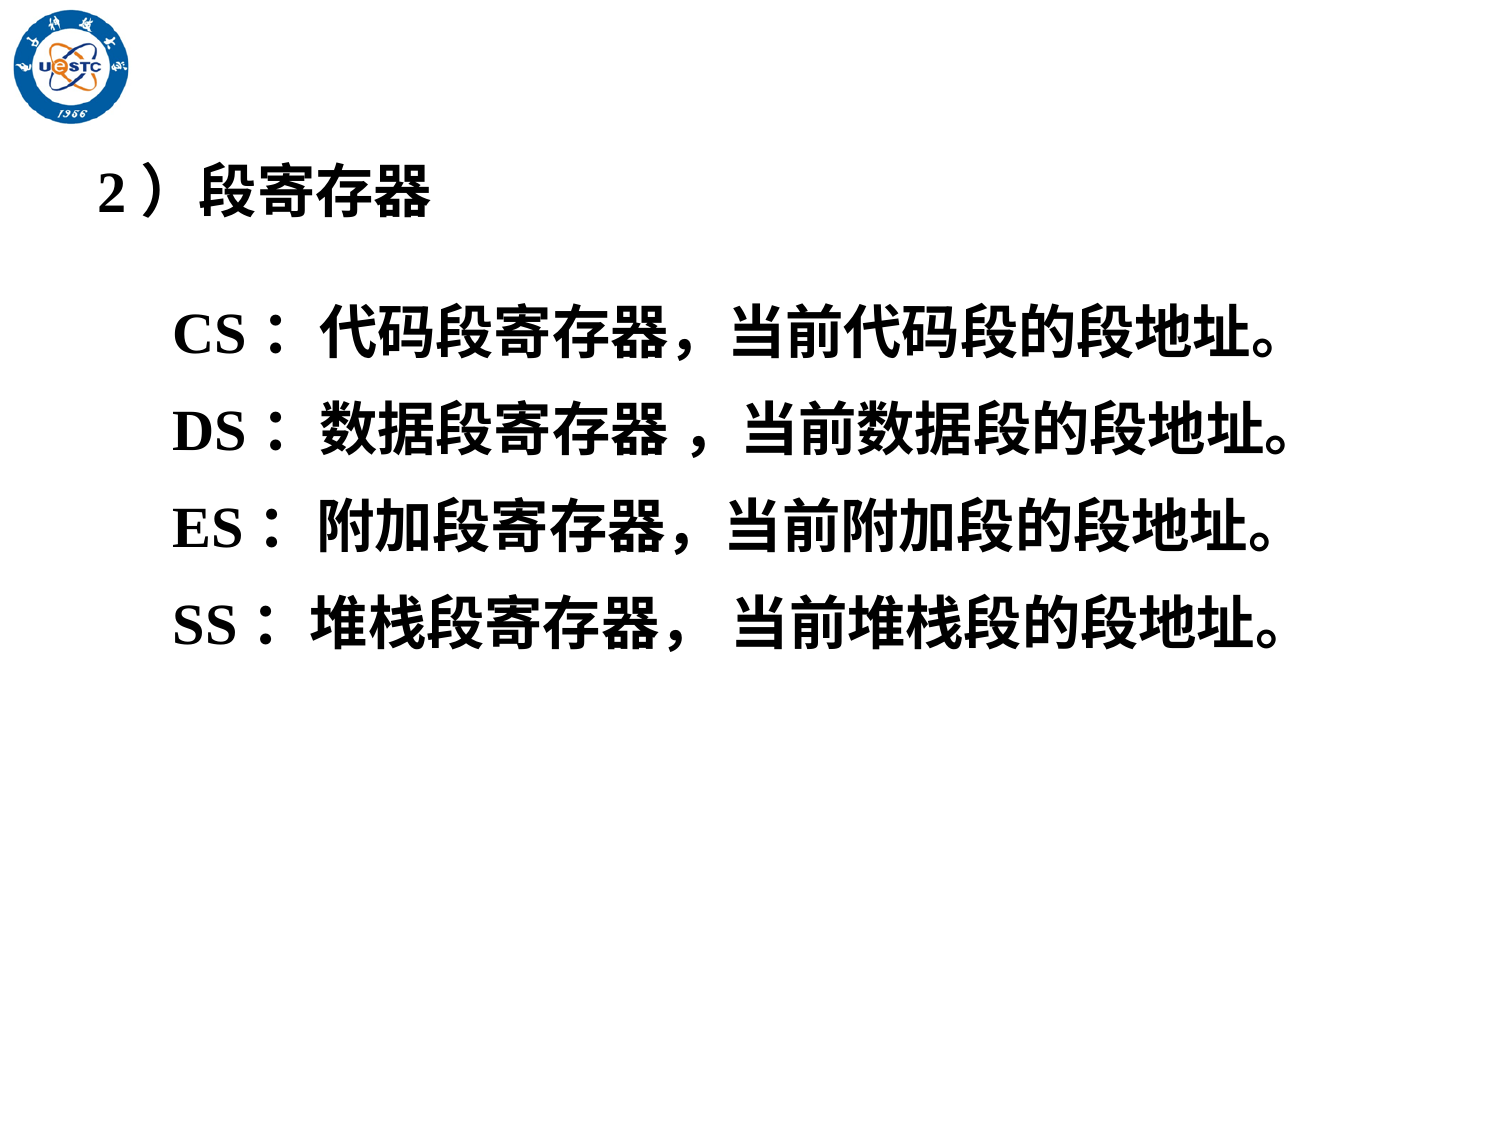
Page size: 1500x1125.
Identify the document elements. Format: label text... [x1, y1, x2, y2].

text_box 2）段寄存器 [82, 125, 668, 232]
text_box CS：代码段寄存器，当前代码段的段地址。 DS：数据段寄存器 ，当前数据段的段地址。 ES：附加段寄存器，当前附加段的段地址。 SS：堆栈段寄存器， 当前堆栈段的段地址。 [82, 267, 1436, 657]
picture [6, 8, 136, 126]
